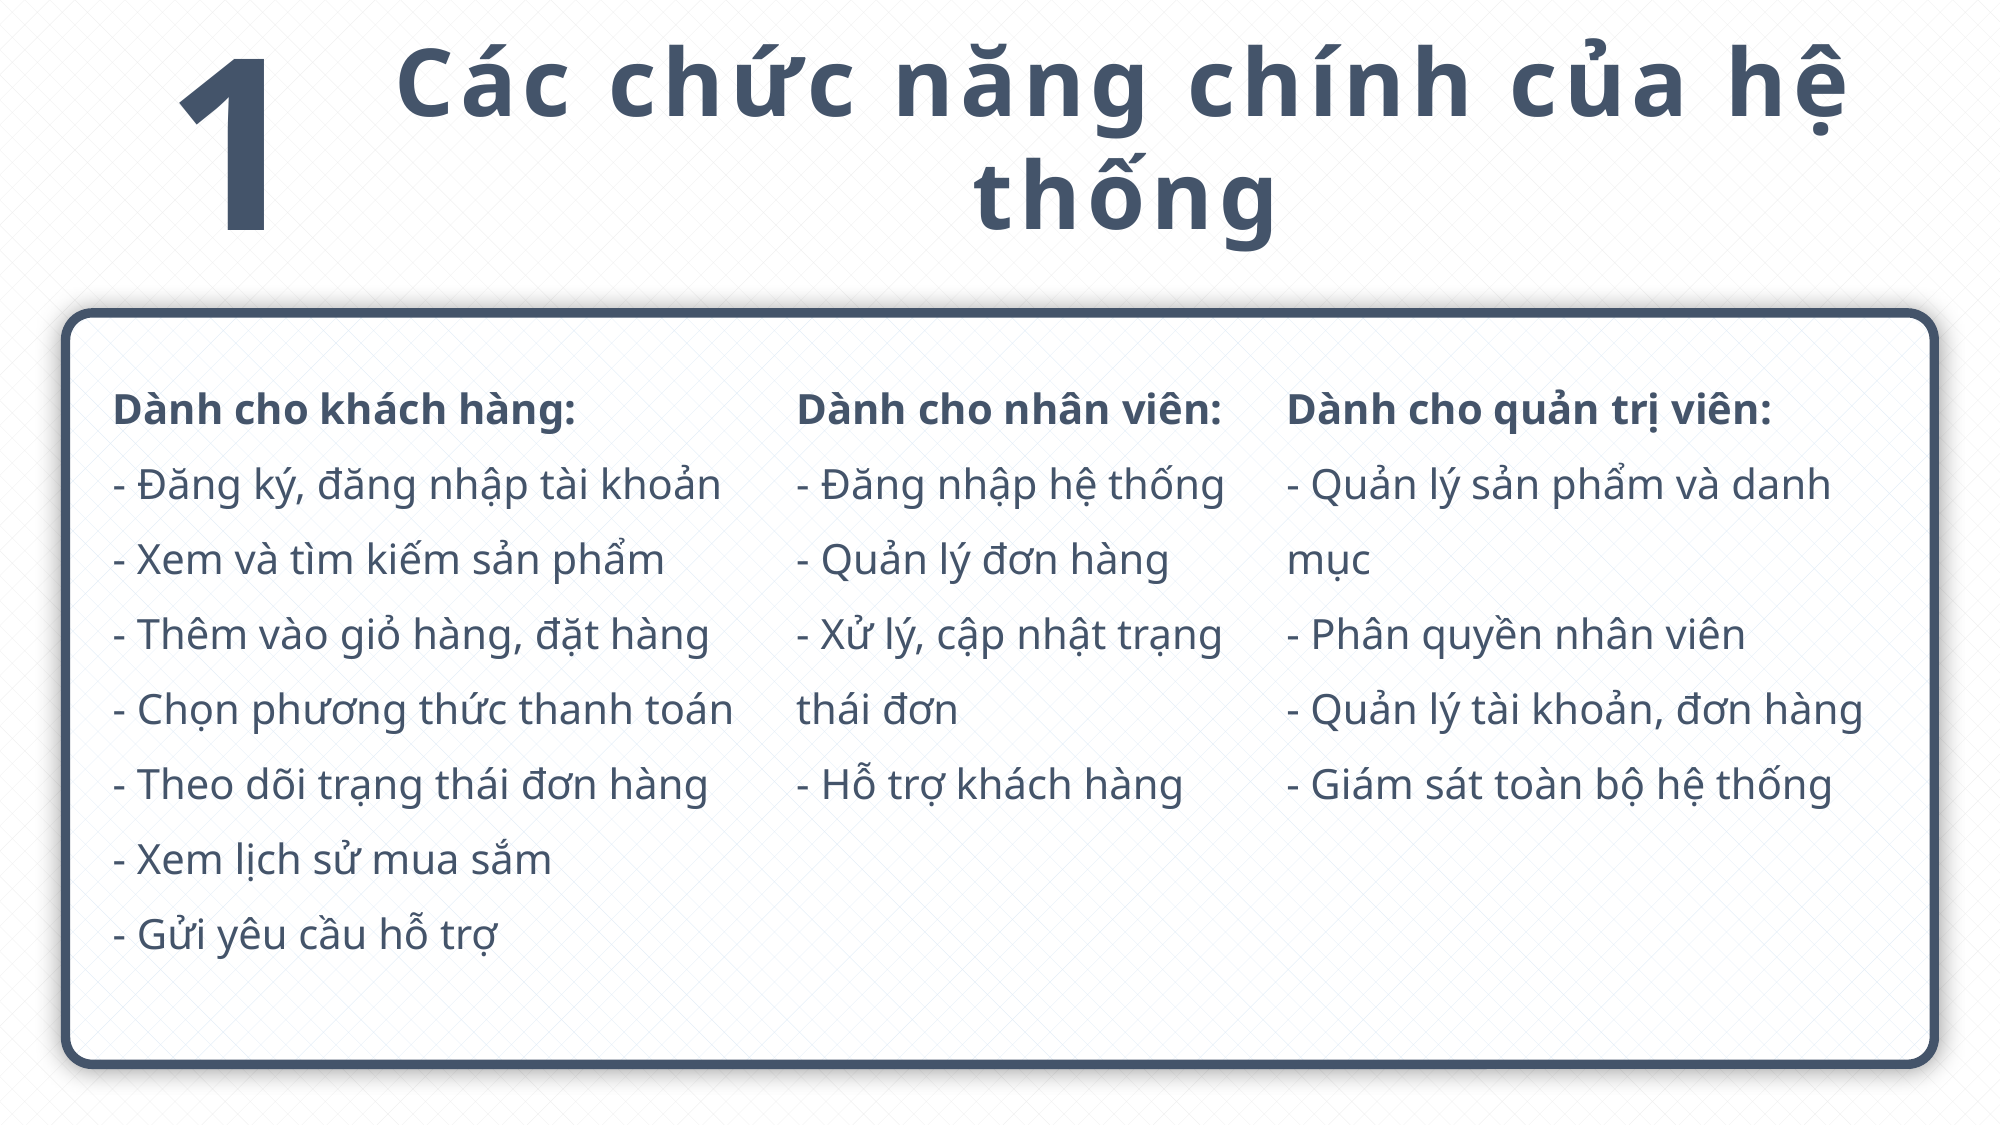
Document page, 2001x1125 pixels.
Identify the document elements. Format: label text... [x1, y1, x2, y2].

text_box Dành cho nhân viên: - Đăng nhập hệ thống - Quản lý đơn hàng - Xử lý, cập nhật trạng thái đơn - Hỗ trợ khách hàng [781, 350, 1271, 815]
text_box Các chức năng chính của hệ thống [317, 17, 1935, 254]
text_box 1 [137, 0, 331, 286]
text_box [64, 311, 1936, 1066]
text_box Dành cho khách hàng: - Đăng ký, đăng nhập tài khoản - Xem và tìm kiếm sản phẩm - Thêm vào giỏ hàng, đặt hàng - Chọn phương thức thanh toán - Theo dõi trạng thái đơn hàng - Xem lịch sử mua sắm - Gửi yêu cầu hỗ trợ [97, 350, 761, 965]
text_box Dành cho quản trị viên: - Quản lý sản phẩm và danh mục - Phân quyền nhân viên - Quản lý tài khoản, đơn hàng - Giám sát toàn bộ hệ thống [1271, 350, 1935, 815]
